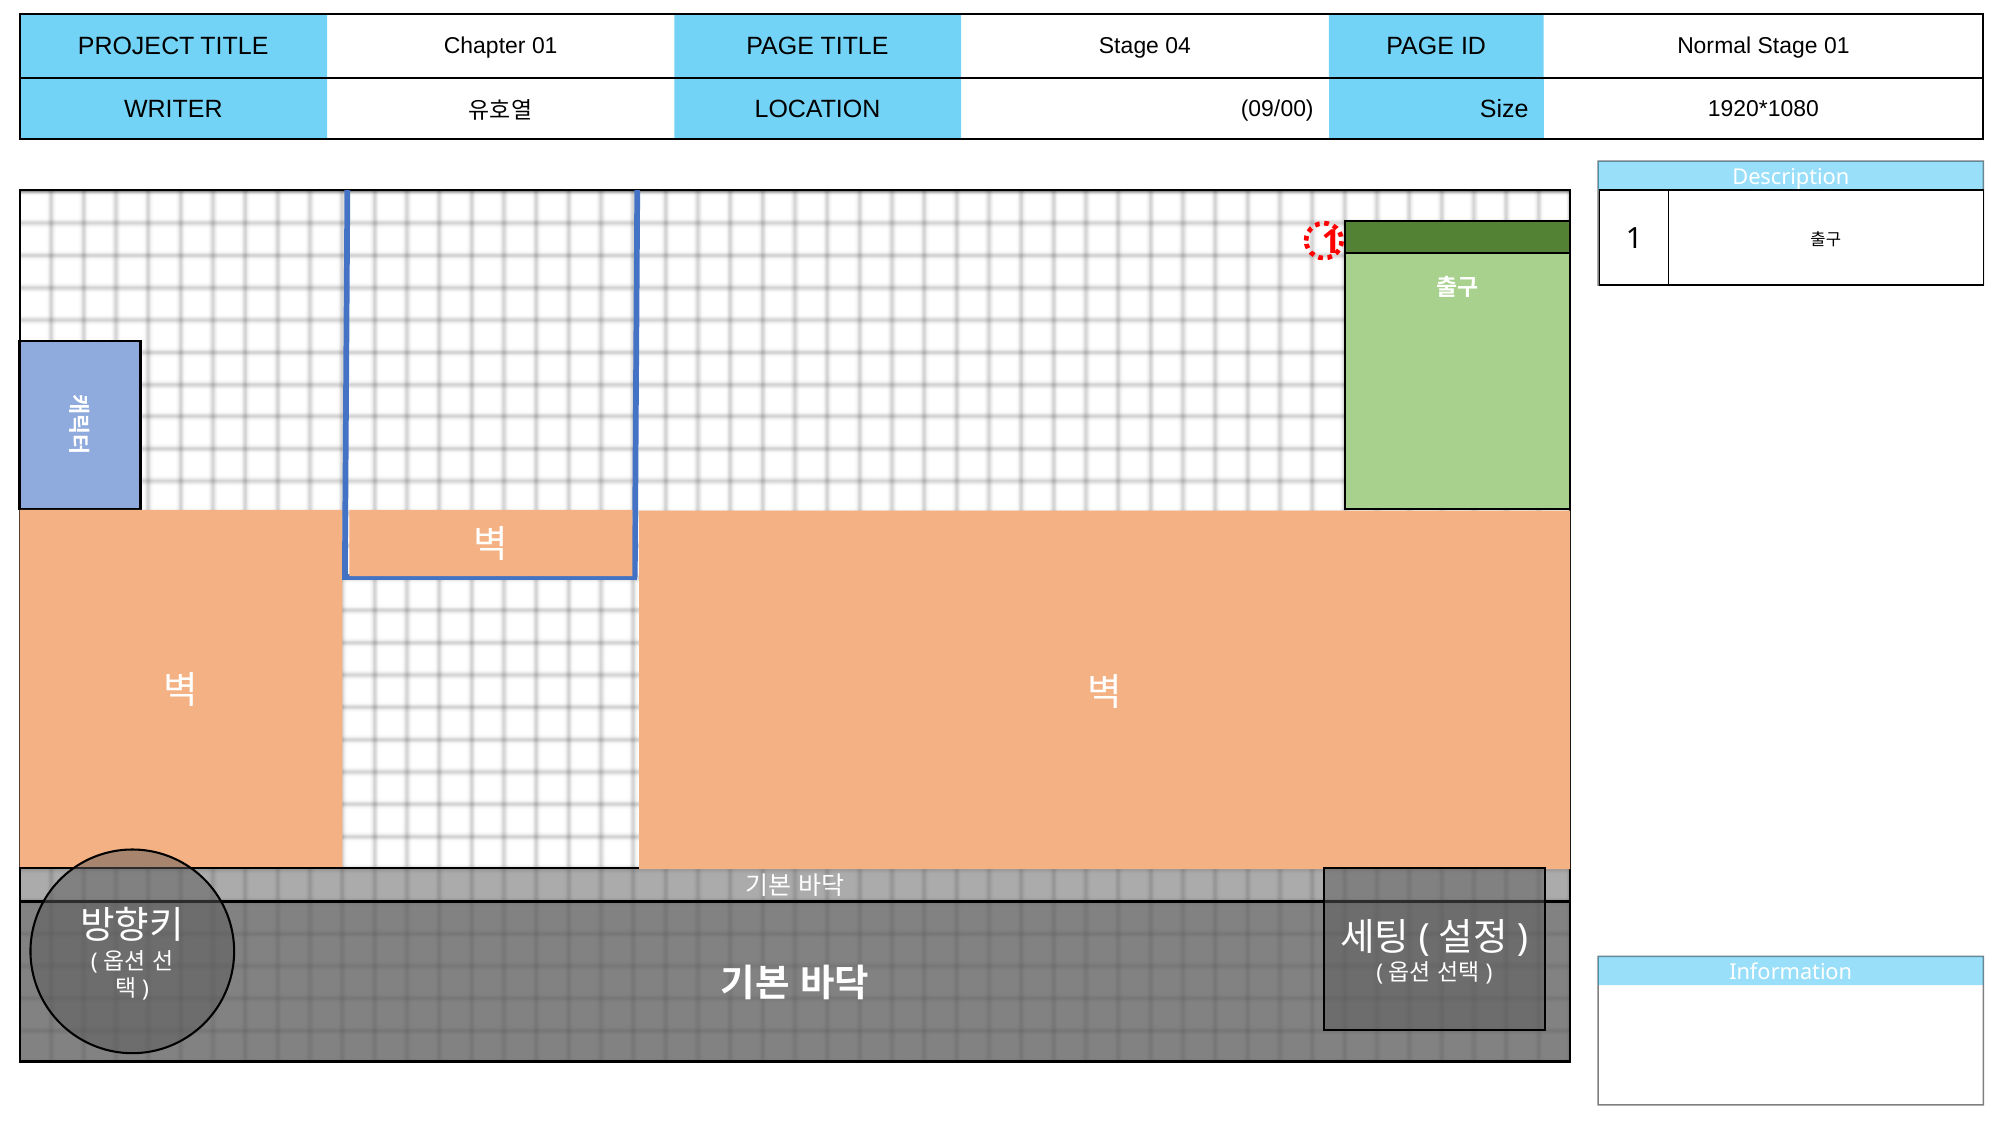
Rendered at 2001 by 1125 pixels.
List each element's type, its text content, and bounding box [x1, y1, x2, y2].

table_header PAGE ID [1329, 15, 1544, 77]
table_cell Size [1329, 79, 1544, 138]
table_header PROJECT TITLE [21, 15, 327, 77]
table_cell (09/00) [961, 79, 1329, 138]
text_box Information [1597, 955, 1984, 986]
table_header Normal Stage 01 [1544, 15, 1982, 77]
table_header Stage 04 [961, 15, 1329, 77]
table_cell WRITER [21, 79, 327, 138]
table_cell LOCATION [674, 79, 961, 138]
text_box [1597, 986, 1984, 1106]
table_header 1 [1600, 191, 1668, 284]
table_header 출구 [1669, 191, 1983, 284]
table_header Chapter 01 [327, 15, 674, 77]
text_box Description [1597, 160, 1984, 191]
picture [19, 190, 1571, 1063]
table_header PAGE TITLE [674, 15, 961, 77]
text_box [342, 190, 638, 578]
table_cell 유호열 [327, 79, 674, 138]
table_cell 1920*1080 [1544, 79, 1982, 138]
